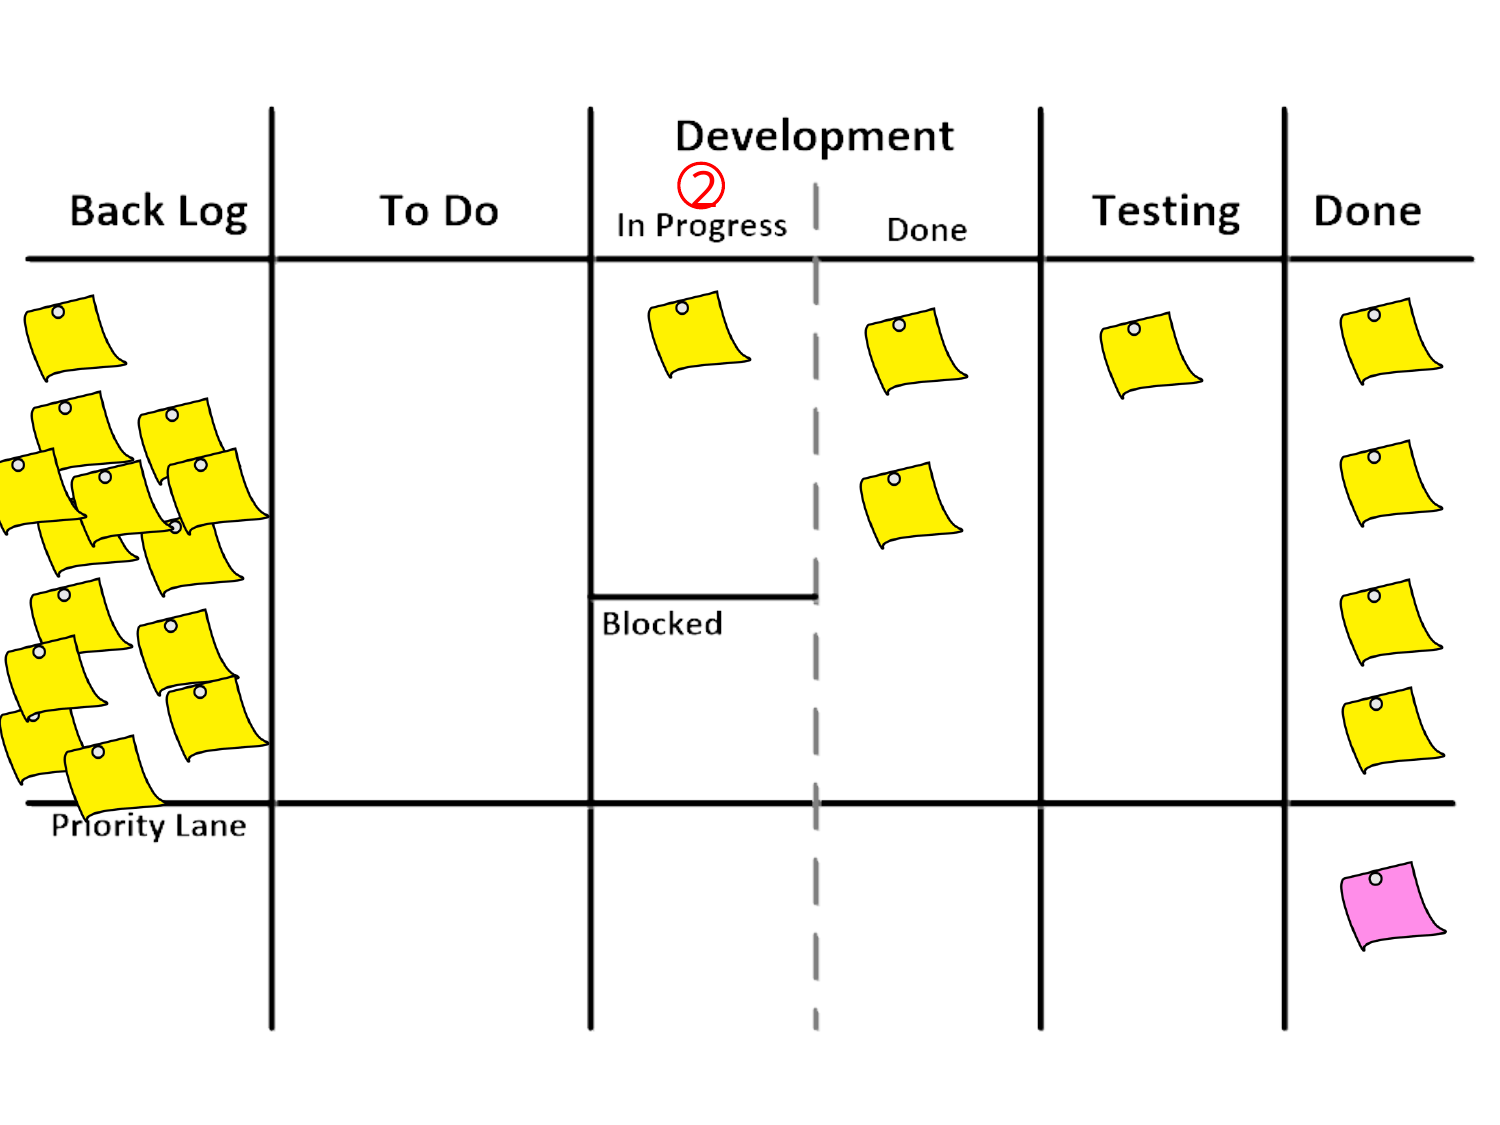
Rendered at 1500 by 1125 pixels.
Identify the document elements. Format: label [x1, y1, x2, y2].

picture [0, 99, 1479, 1035]
text_box [674, 149, 738, 226]
